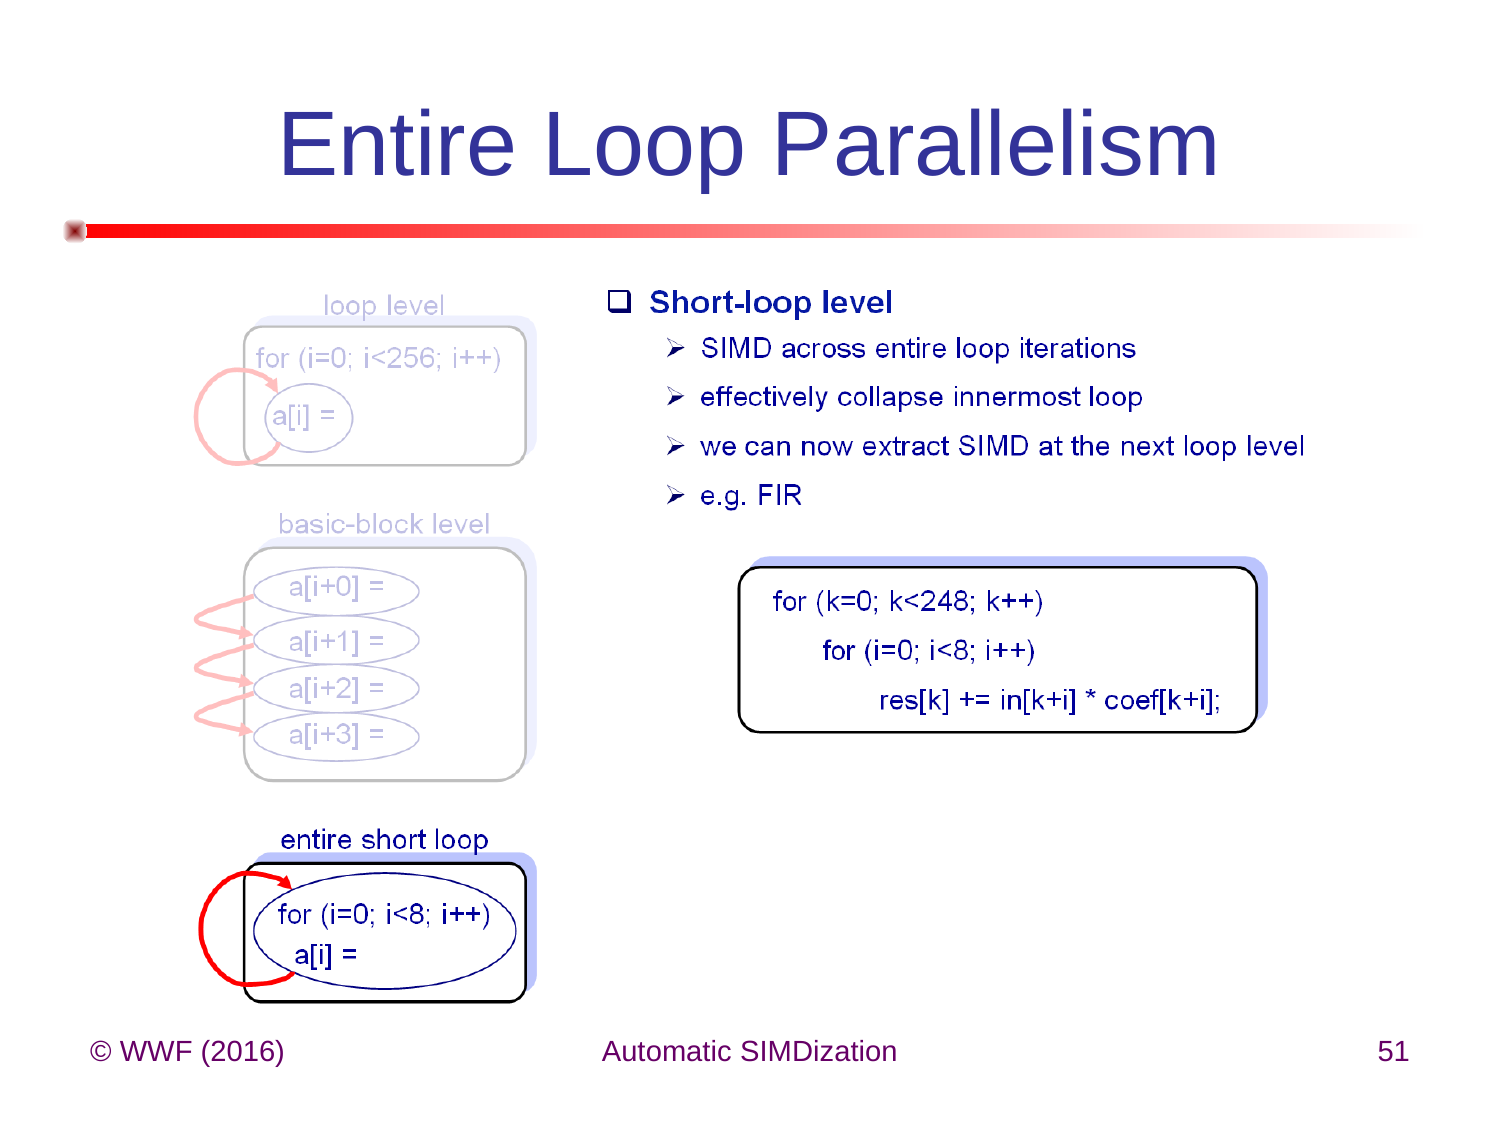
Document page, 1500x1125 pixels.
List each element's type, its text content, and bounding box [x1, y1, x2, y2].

slide_number © WWF (2016) [75, 1024, 425, 1103]
footer Automatic SIMDization [512, 1027, 988, 1103]
title Entire Loop Parallelism [75, 45, 1425, 233]
slide_number 51 [1074, 1024, 1425, 1103]
picture [162, 262, 1338, 1018]
